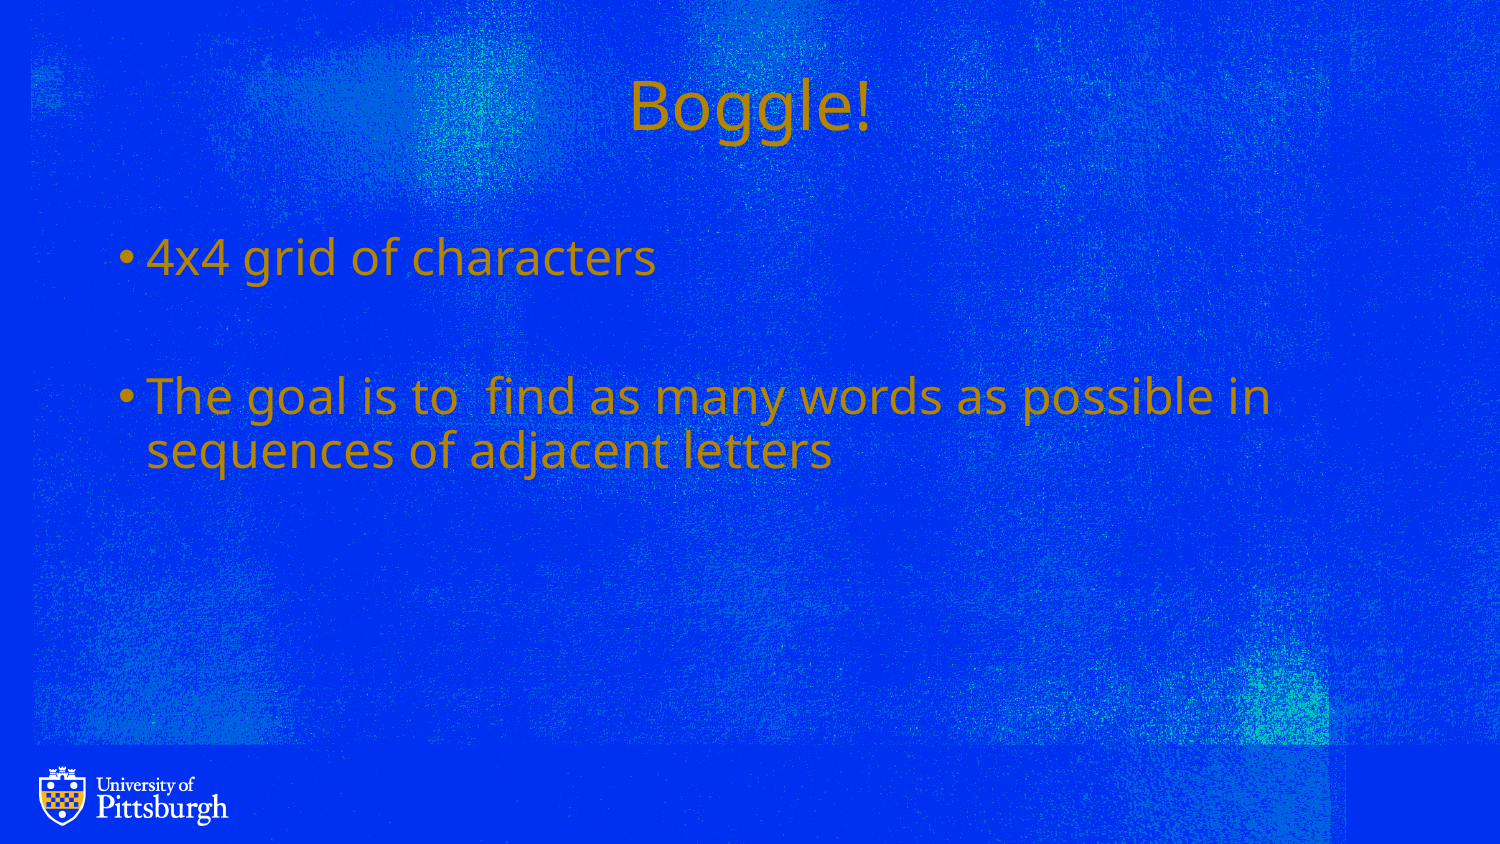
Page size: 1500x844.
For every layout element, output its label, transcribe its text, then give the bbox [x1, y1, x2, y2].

list 4x4 grid of characters The goal is to find as many words as possible in sequences of adjacent letters [103, 224, 1397, 760]
picture [0, 0, 1500, 844]
title Boggle! [103, 63, 1397, 208]
